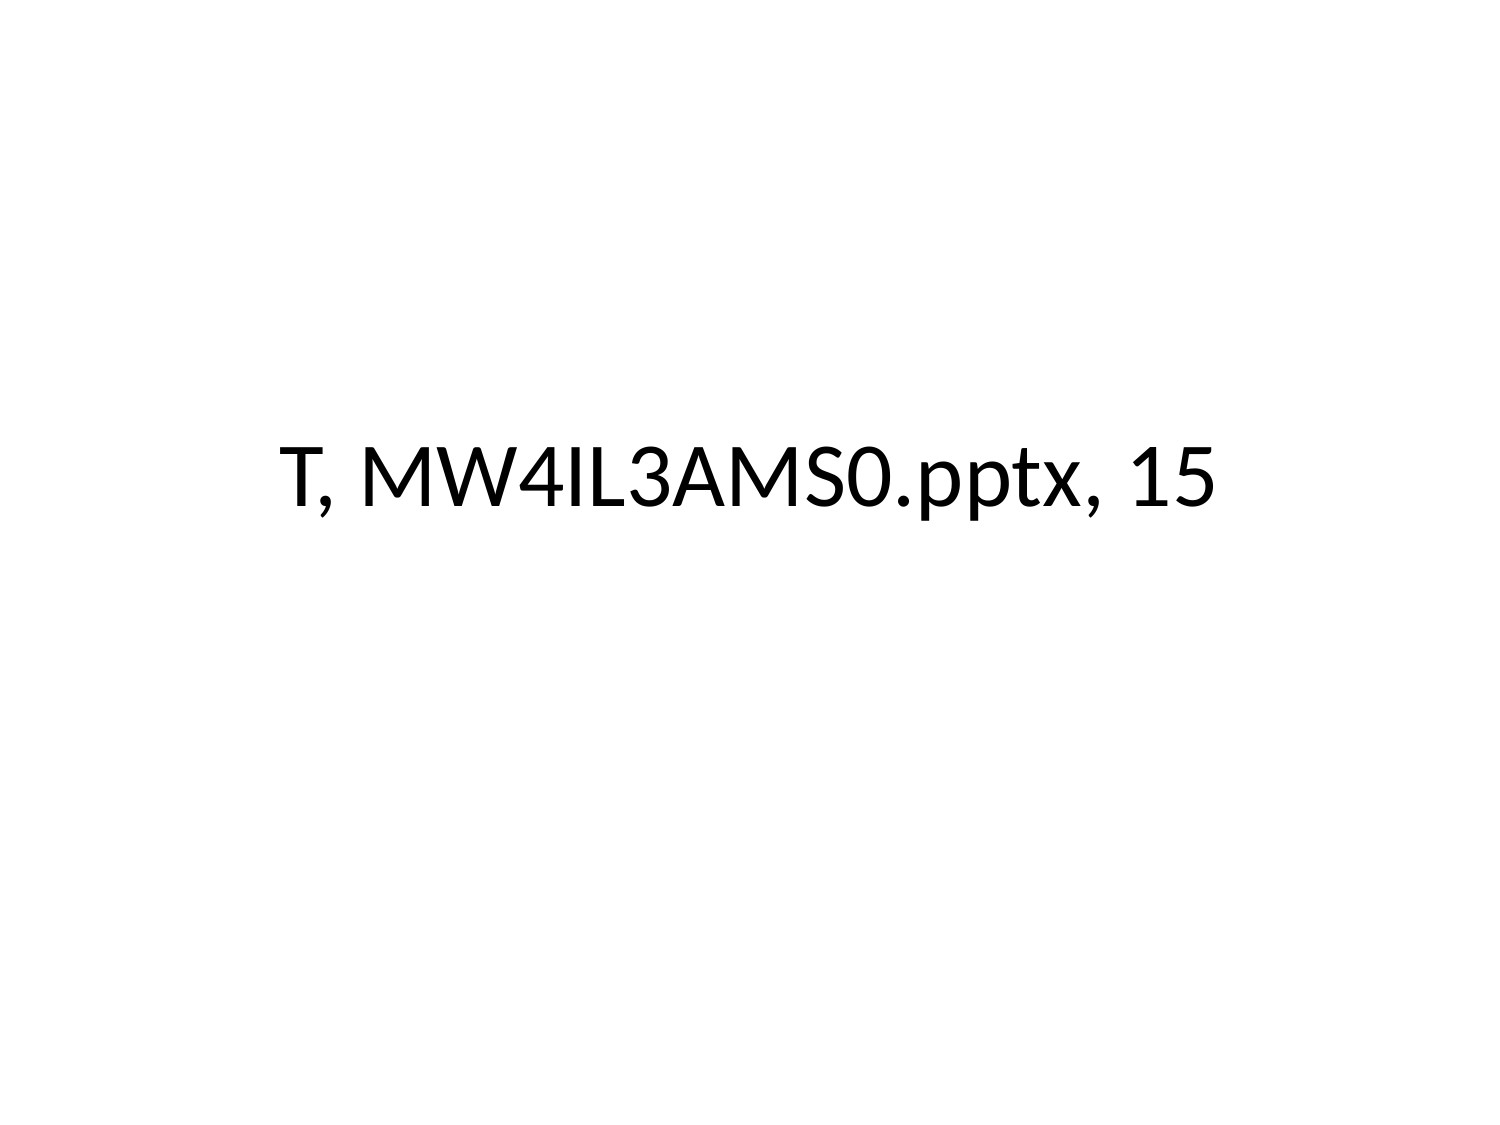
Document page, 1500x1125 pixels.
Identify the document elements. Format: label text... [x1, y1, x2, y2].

title T, MW4IL3AMS0.pptx, 15 [112, 349, 1388, 591]
